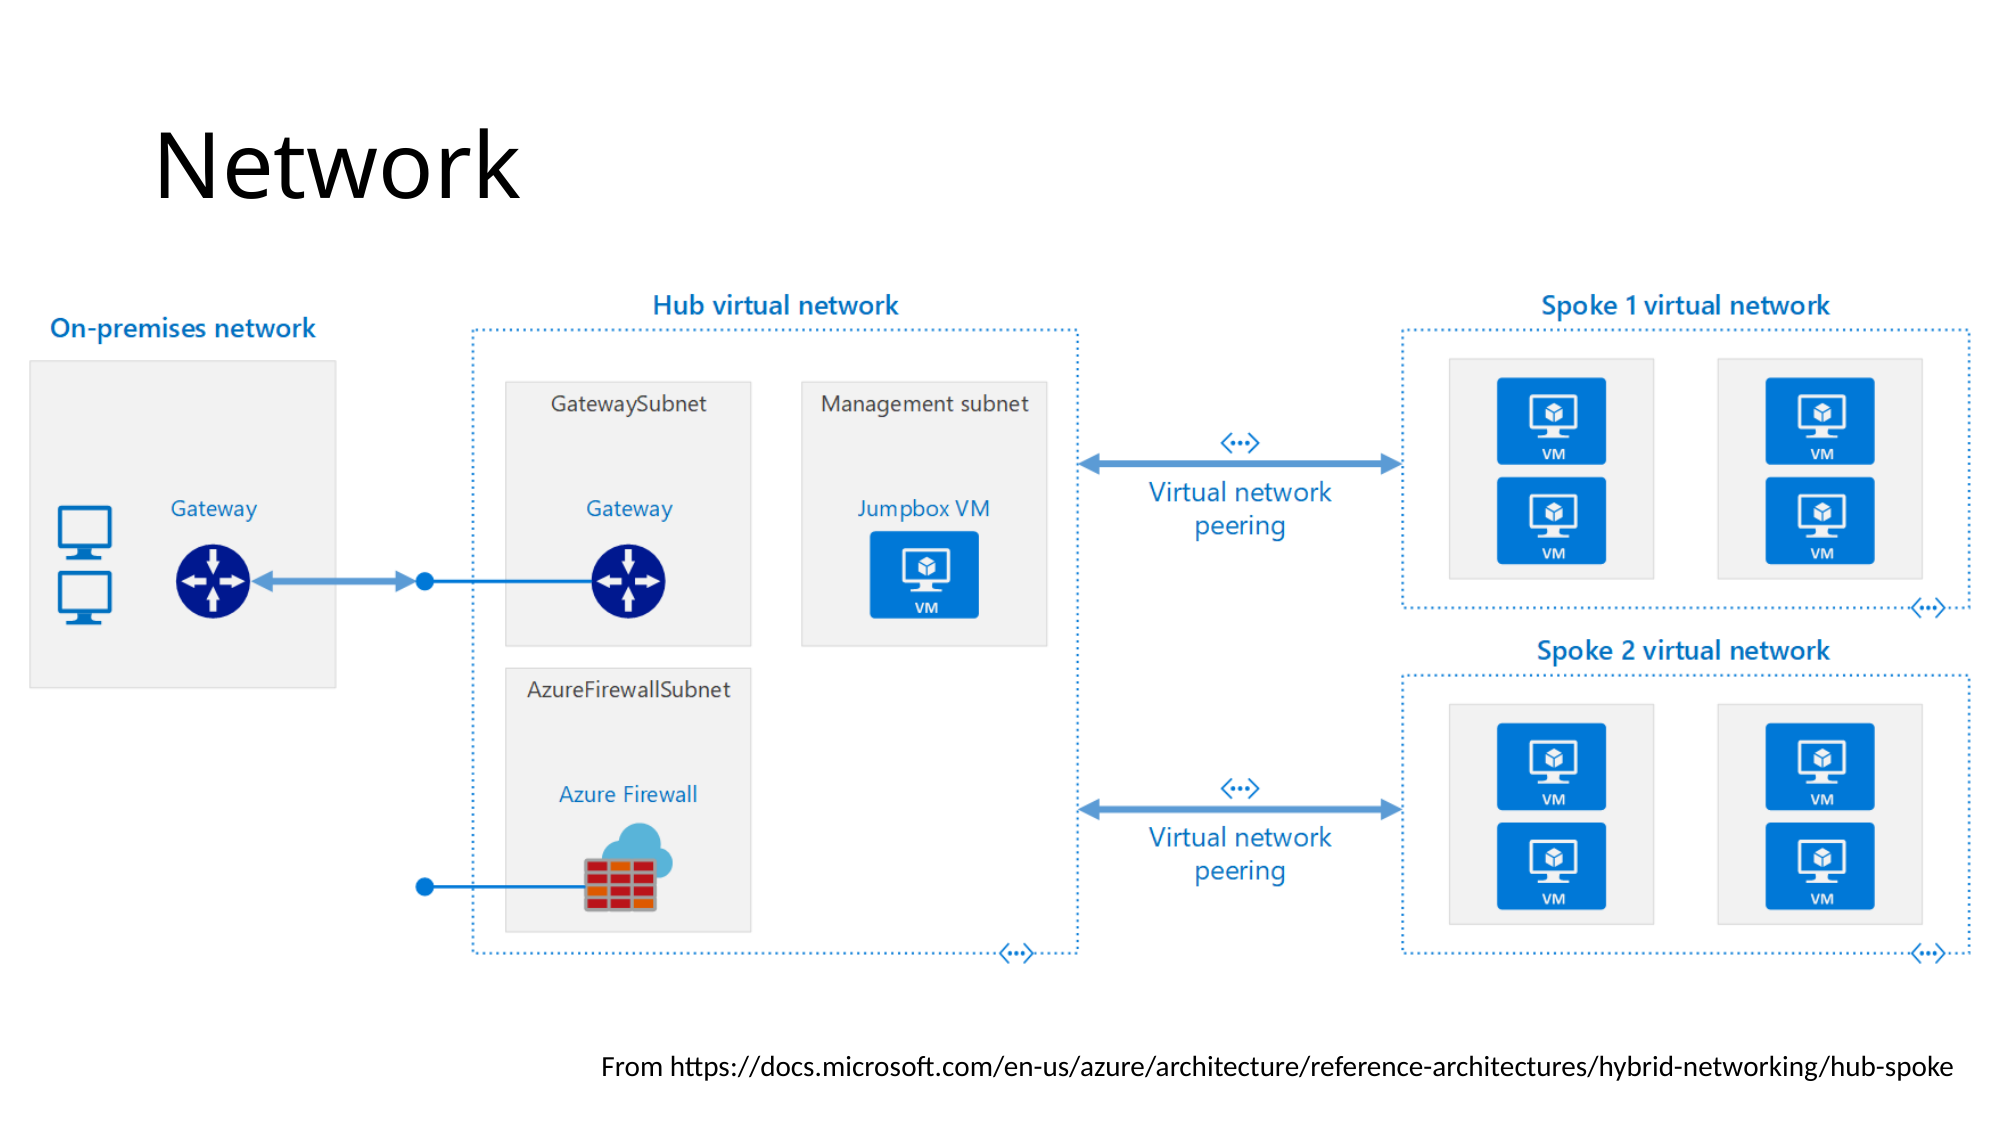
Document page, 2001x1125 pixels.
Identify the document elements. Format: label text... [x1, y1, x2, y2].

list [26, 277, 1974, 965]
title Network [137, 59, 1863, 277]
text_box From https://docs.microsoft.com/en-us/azure/architecture/reference-architectures/hybrid-networking/hub-spoke [586, 1039, 1974, 1090]
